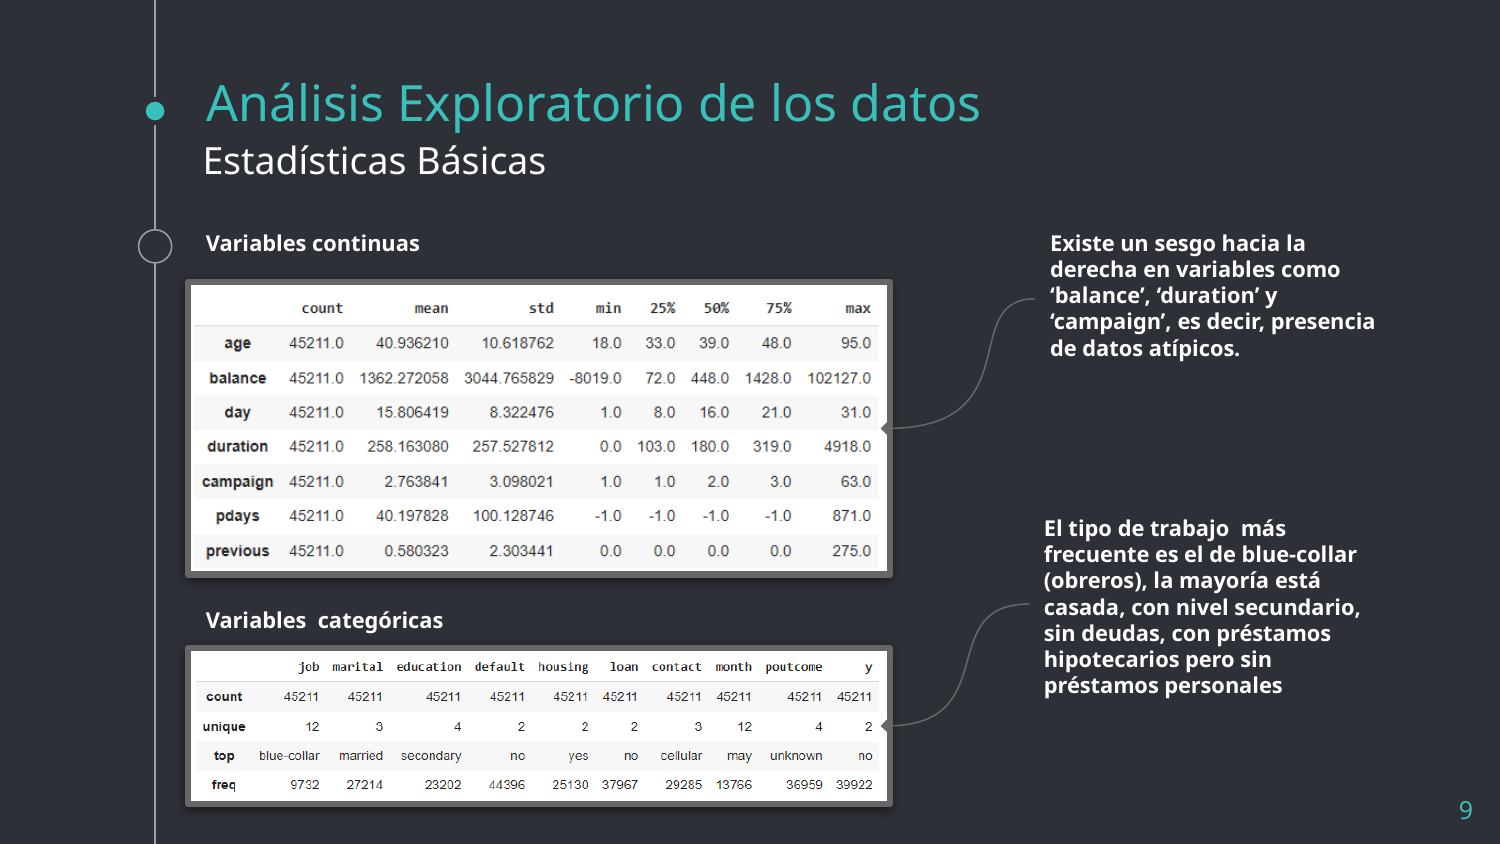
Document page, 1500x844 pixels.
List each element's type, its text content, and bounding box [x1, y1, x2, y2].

title Estadísticas Básicas [187, 143, 1313, 198]
slide_number ‹#› [1398, 779, 1489, 832]
picture [190, 650, 888, 801]
text_box Variables continuas [190, 214, 734, 284]
list Existe un sesgo hacia la derecha en variables como ‘balance’, ‘duration’ y ‘campaign’, es decir, presencia de datos atípicos. [1035, 214, 1399, 364]
list El tipo de trabajo más frecuente es el de blue-collar (obreros), la mayoría está casada, con nivel secundario, sin deudas, con préstamos hipotecarios pero sin préstamos personales [1028, 499, 1405, 709]
picture [190, 285, 888, 572]
text_box Variables categóricas [190, 591, 734, 650]
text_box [886, 603, 1030, 727]
title Análisis Exploratorio de los datos [191, 90, 1317, 147]
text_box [886, 298, 1036, 429]
